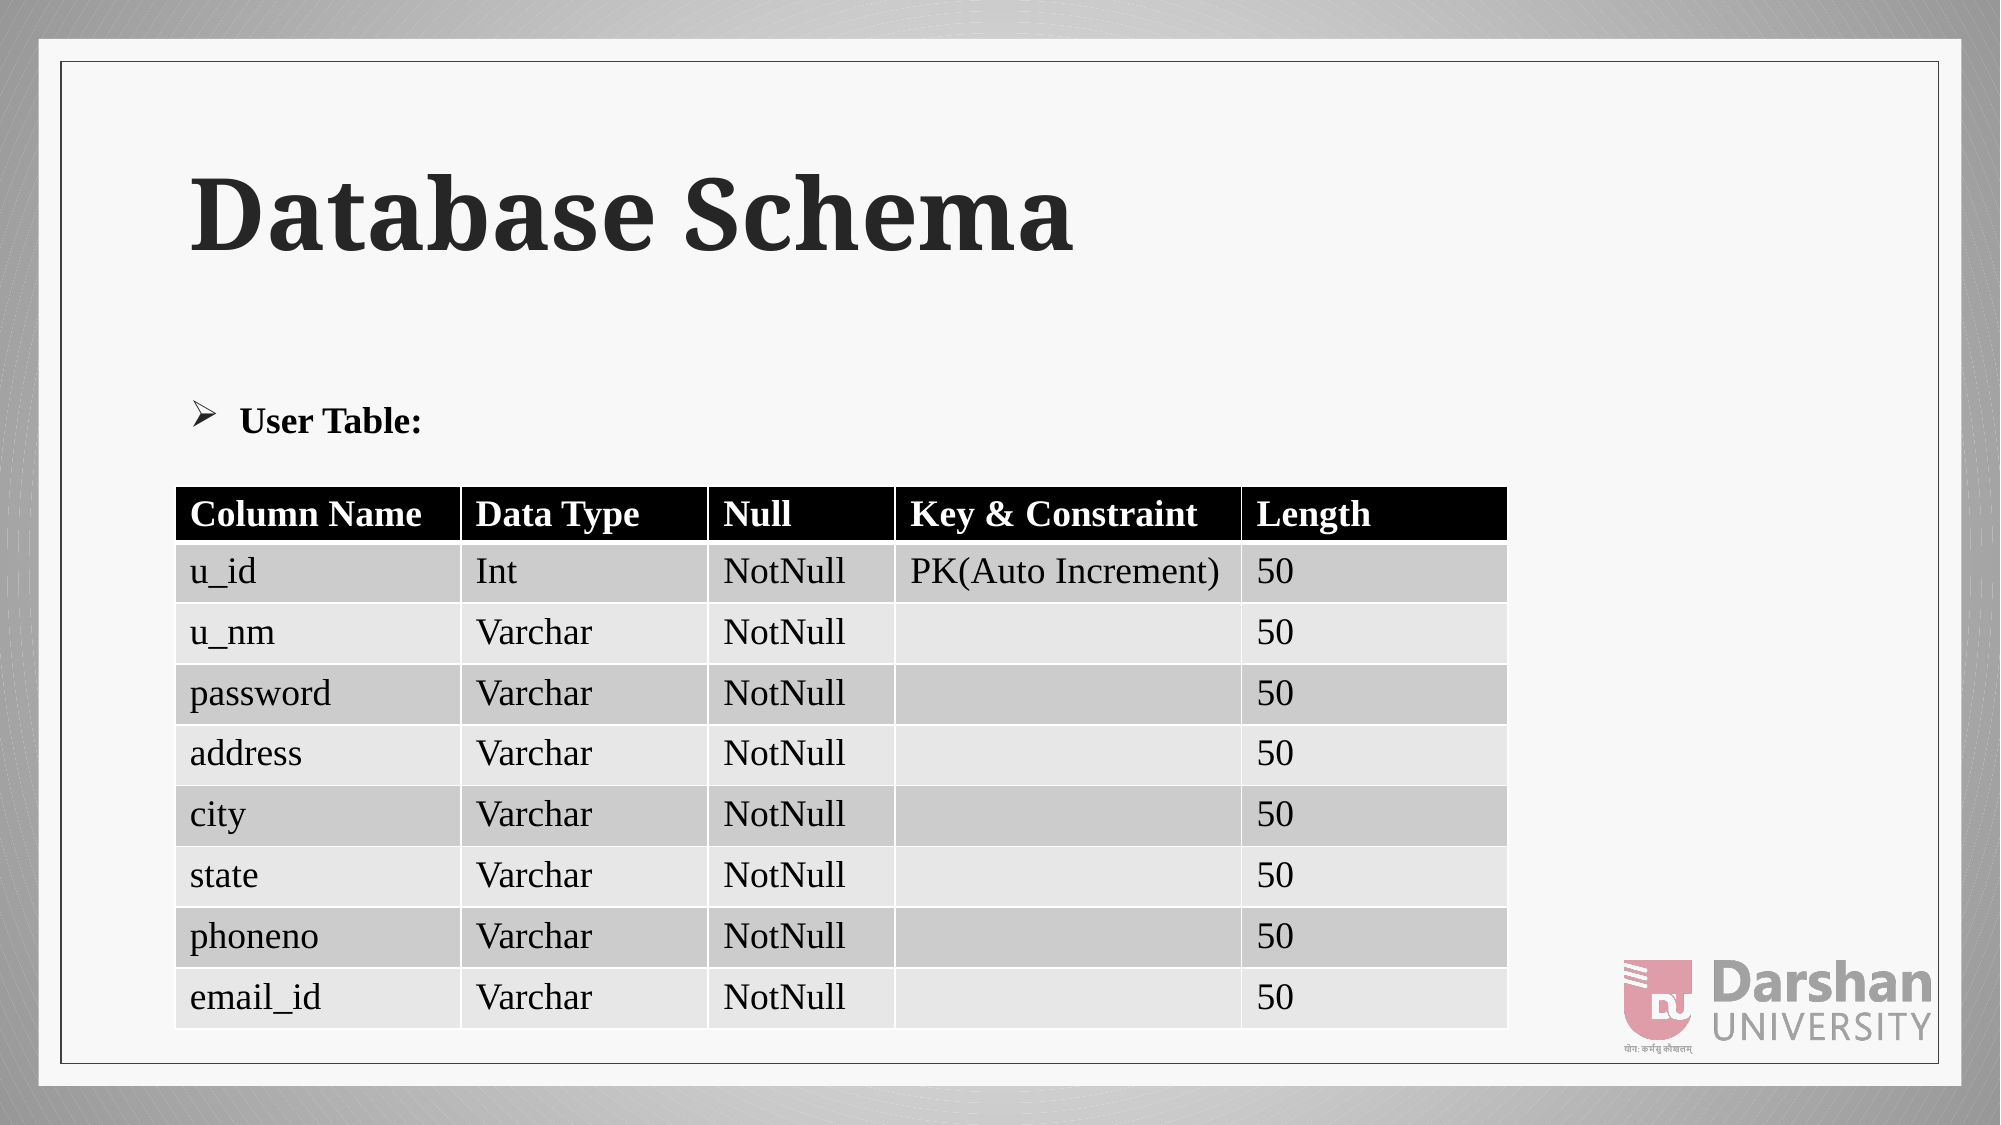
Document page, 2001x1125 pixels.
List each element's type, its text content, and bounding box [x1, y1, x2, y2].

table_cell 50 [1242, 969, 1507, 1028]
picture [1624, 960, 1931, 1054]
table_cell u_nm [176, 604, 460, 663]
table_cell u_id [176, 545, 460, 602]
table_cell PK(Auto Increment) [896, 545, 1241, 602]
table_header Data Type [462, 487, 707, 540]
table_cell 50 [1242, 604, 1507, 663]
table_header Length [1242, 487, 1507, 540]
table_cell Varchar [462, 969, 707, 1028]
table_cell [896, 604, 1241, 663]
table_header Column Name [176, 487, 460, 540]
table_cell Varchar [462, 604, 707, 663]
title Database Schema [174, 105, 1825, 331]
table_cell [896, 847, 1241, 906]
table_header Key & Constraint [896, 487, 1241, 540]
table_cell 50 [1242, 786, 1507, 846]
table_header Null [709, 487, 894, 540]
table_cell NotNull [709, 847, 894, 906]
table_cell [896, 665, 1241, 724]
table_cell 50 [1242, 545, 1507, 602]
table_cell city [176, 786, 460, 846]
table_cell [896, 726, 1241, 785]
table_cell NotNull [709, 786, 894, 846]
table_cell NotNull [709, 726, 894, 785]
table_cell [896, 969, 1241, 1028]
table_cell state [176, 847, 460, 906]
table_cell NotNull [709, 545, 894, 602]
table_cell password [176, 665, 460, 724]
table_cell Varchar [462, 665, 707, 724]
table_cell 50 [1242, 726, 1507, 785]
table_cell address [176, 726, 460, 785]
table_cell 50 [1242, 847, 1507, 906]
table_cell Varchar [462, 786, 707, 846]
table_cell NotNull [709, 908, 894, 967]
table_cell Int [462, 545, 707, 602]
list User Table: [174, 345, 1825, 876]
table_cell Varchar [462, 908, 707, 967]
table_cell phoneno [176, 908, 460, 967]
table_cell [896, 908, 1241, 967]
table_cell NotNull [709, 969, 894, 1028]
table_cell 50 [1242, 665, 1507, 724]
table_cell Varchar [462, 847, 707, 906]
table_cell NotNull [709, 604, 894, 663]
table_cell 50 [1242, 908, 1507, 967]
table_cell Varchar [462, 726, 707, 785]
table_cell email_id [176, 969, 460, 1028]
table_cell NotNull [709, 665, 894, 724]
table_cell [896, 786, 1241, 846]
